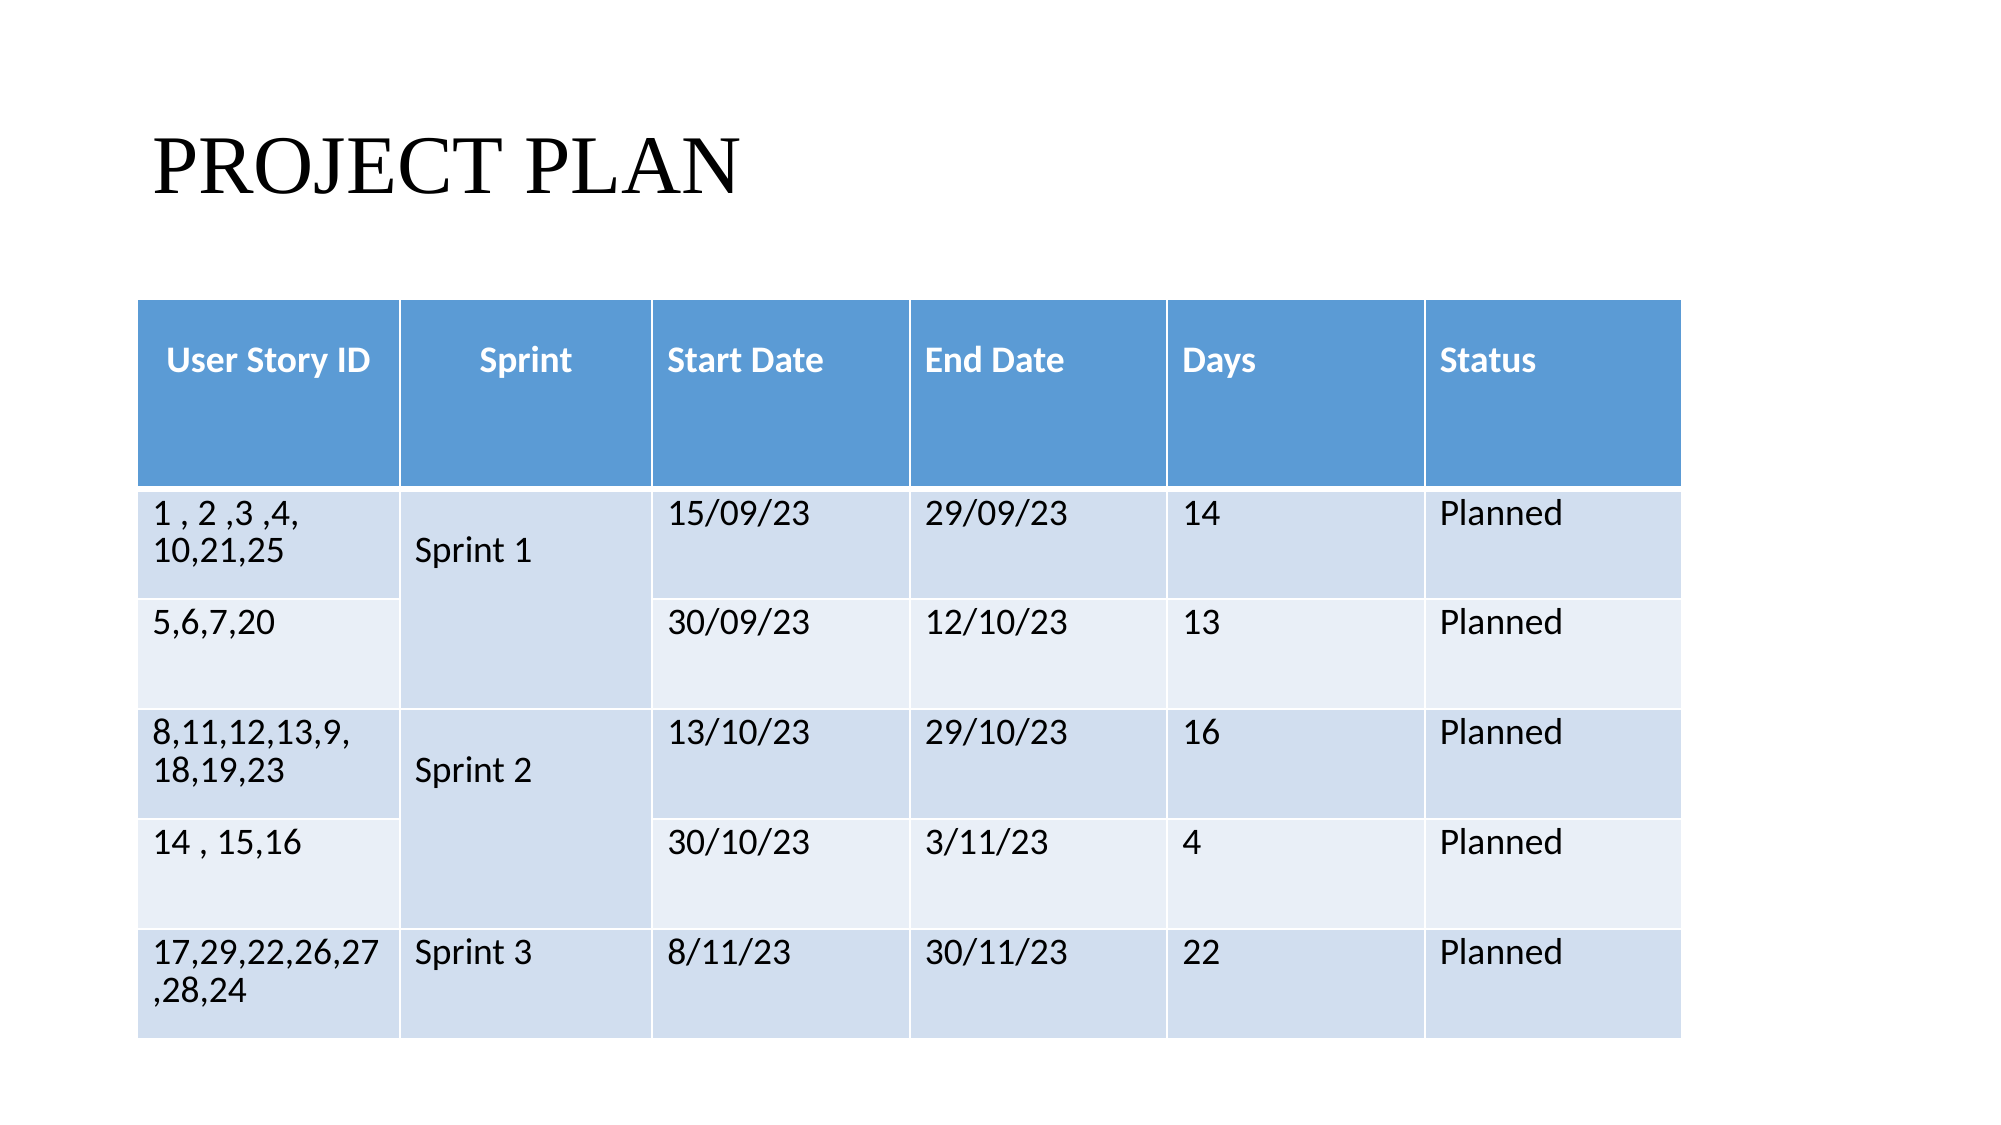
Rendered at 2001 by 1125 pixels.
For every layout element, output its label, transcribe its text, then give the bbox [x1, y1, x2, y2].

table_cell 1 , 2 ,3 ,4, 10,21,25 [138, 492, 399, 598]
table_cell 8/11/23 [653, 930, 909, 1038]
table_cell 12/10/23 [911, 600, 1166, 708]
table_cell 5,6,7,20 [138, 600, 399, 708]
table_cell 3/11/23 [911, 820, 1166, 928]
table_cell 29/10/23 [911, 710, 1166, 818]
text_box PROJECT PLAN [137, 103, 912, 218]
table_cell Sprint 2 [401, 710, 651, 928]
table_cell Planned [1426, 820, 1681, 928]
table_cell 13 [1168, 600, 1424, 708]
table_cell 16 [1168, 710, 1424, 818]
table_header Status [1426, 300, 1681, 486]
table_cell 13/10/23 [653, 710, 909, 818]
table_cell 17,29,22,26,27,28,24 [138, 930, 399, 1038]
table_cell 14 , 15,16 [138, 820, 399, 928]
table_cell Planned [1426, 710, 1681, 818]
table_cell 30/09/23 [653, 600, 909, 708]
table_cell 29/09/23 [911, 492, 1166, 598]
table_cell 15/09/23 [653, 492, 909, 598]
table_cell Planned [1426, 600, 1681, 708]
table_cell Planned [1426, 492, 1681, 598]
table_header User Story ID [138, 300, 399, 486]
table_cell 30/10/23 [653, 820, 909, 928]
table_cell Planned [1426, 930, 1681, 1038]
table_cell 30/11/23 [911, 930, 1166, 1038]
table_cell Sprint 3 [401, 930, 651, 1038]
table_cell 4 [1168, 820, 1424, 928]
table_header Start Date [653, 300, 909, 486]
table_cell Sprint 1 [401, 492, 651, 708]
table_cell 8,11,12,13,9, 18,19,23 [138, 710, 399, 818]
table_cell 14 [1168, 492, 1424, 598]
table_header Sprint [401, 300, 651, 486]
table_header Days [1168, 300, 1424, 486]
table_header End Date [911, 300, 1166, 486]
table_cell 22 [1168, 930, 1424, 1038]
